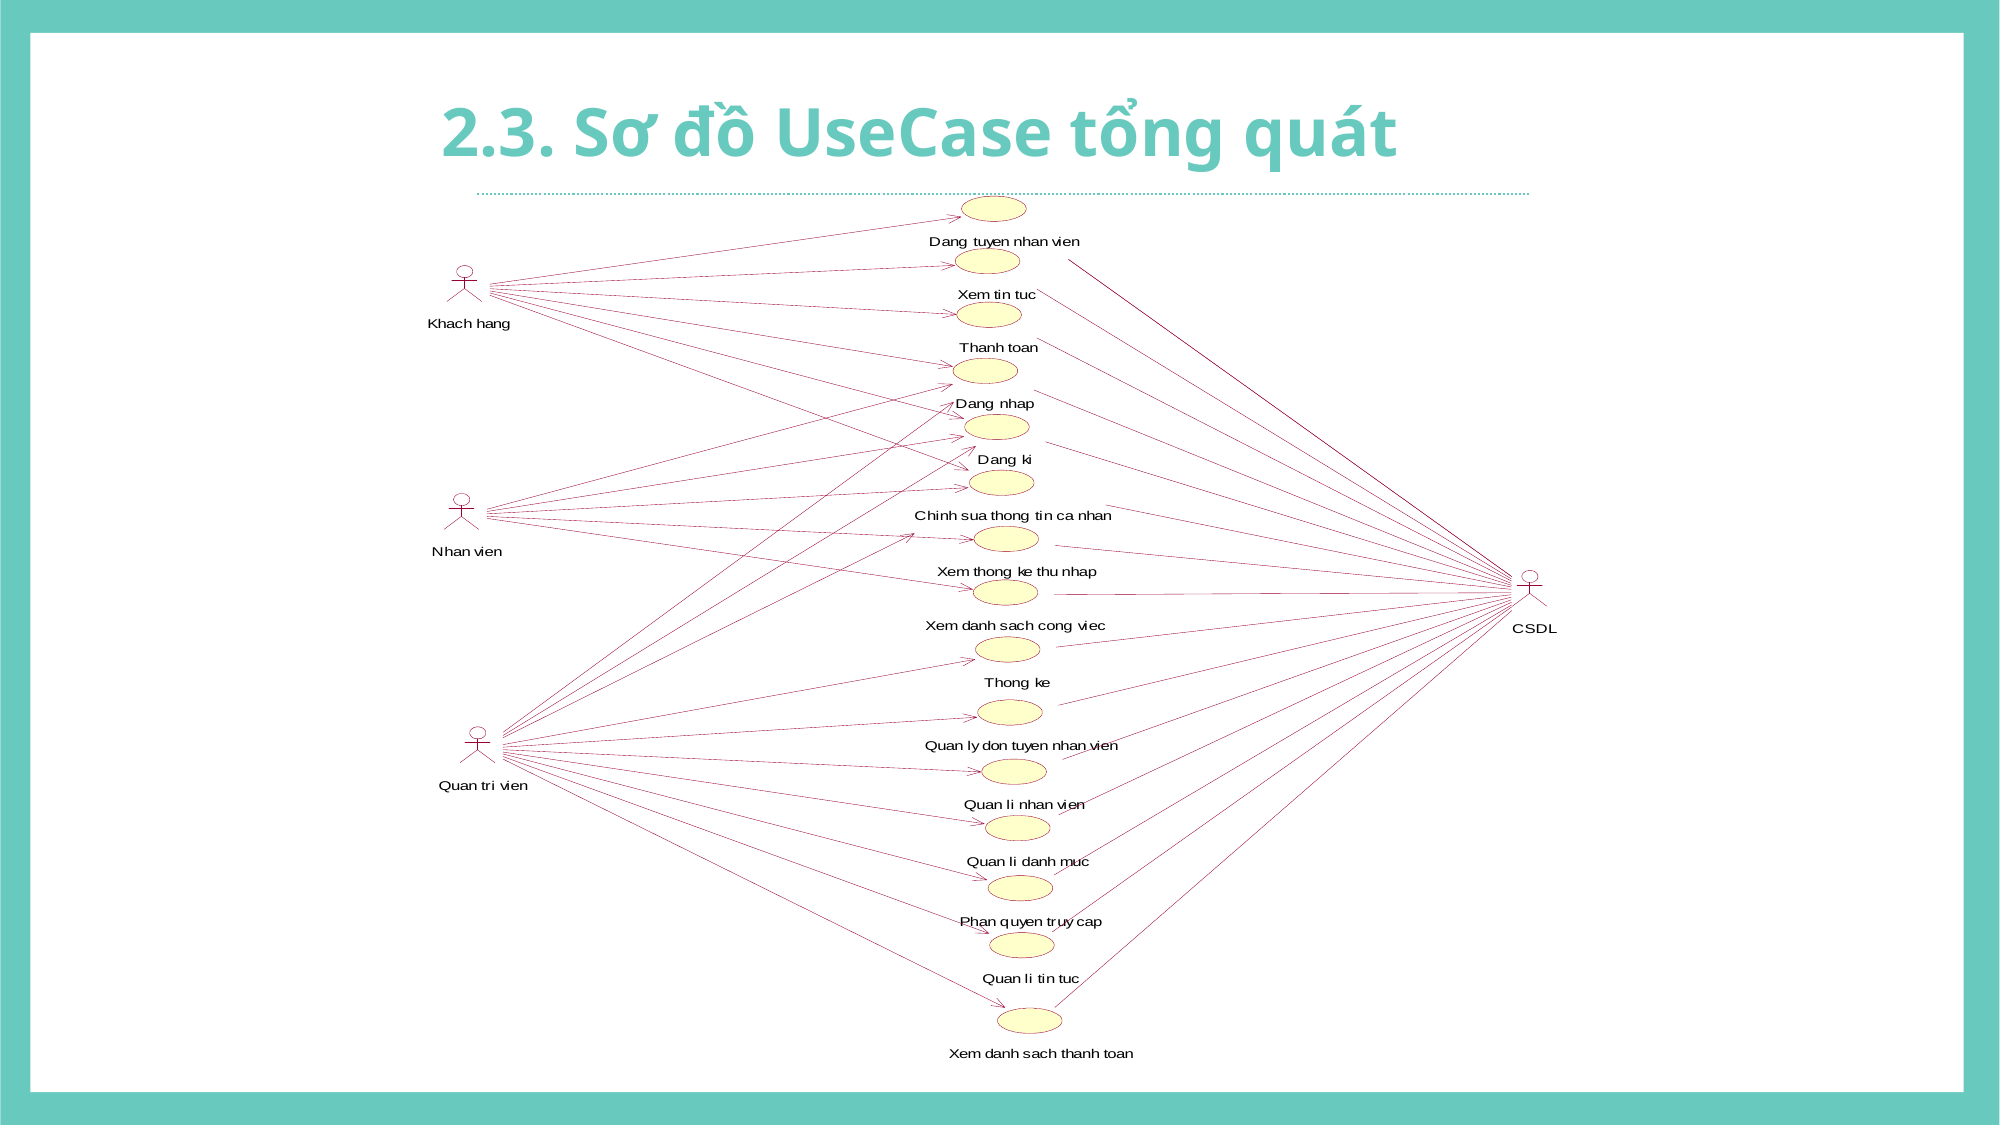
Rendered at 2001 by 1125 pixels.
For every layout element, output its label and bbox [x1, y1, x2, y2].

picture [344, 149, 1594, 1086]
text_box [0, 0, 2000, 1125]
